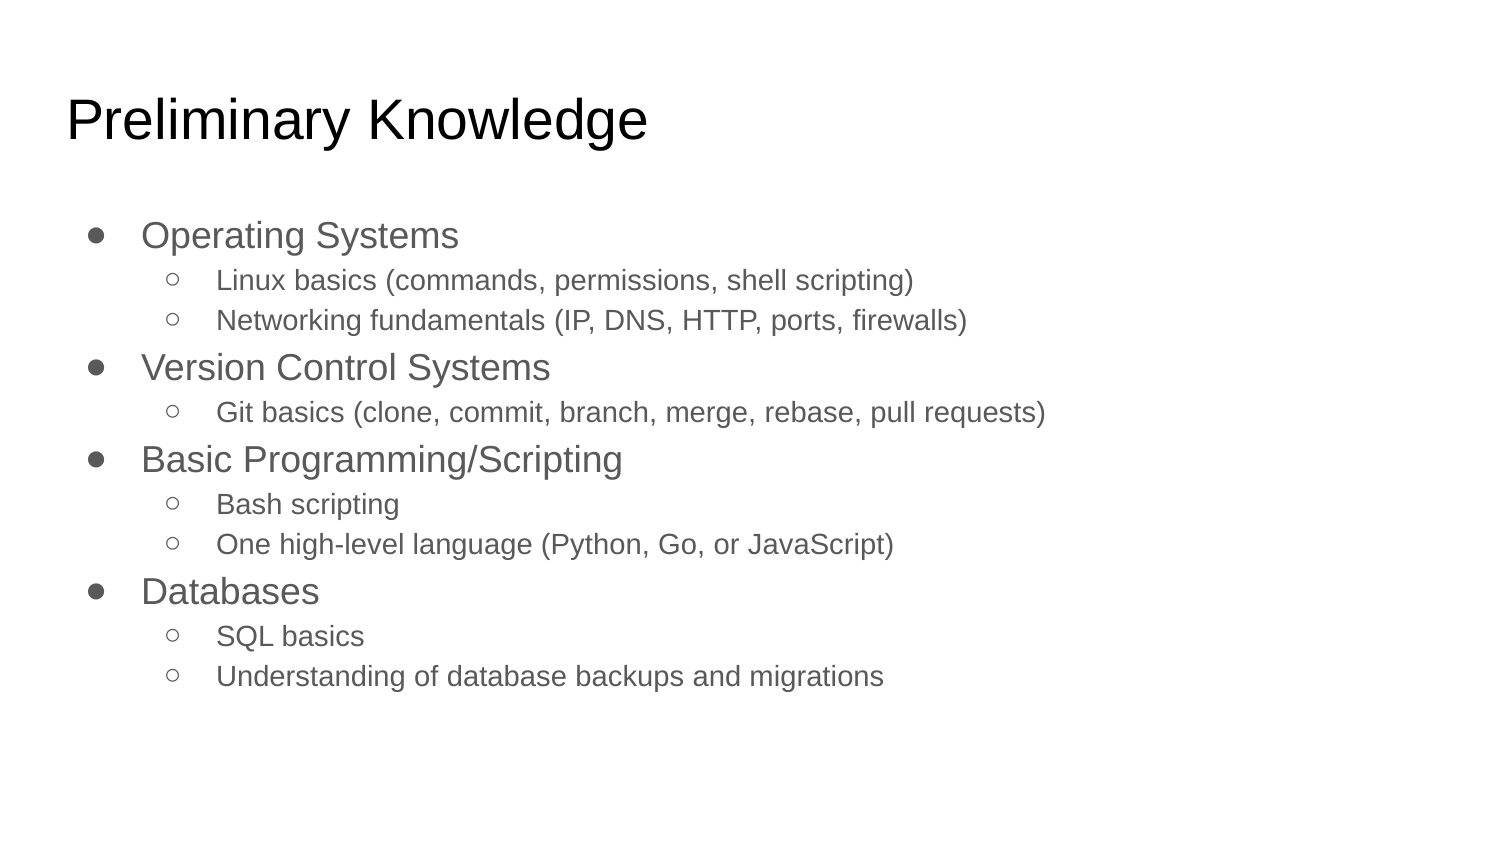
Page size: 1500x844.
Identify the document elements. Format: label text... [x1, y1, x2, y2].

list Operating Systems Linux basics (commands, permissions, shell scripting) Networking fundamentals (IP, DNS, HTTP, ports, firewalls) Version Control Systems Git basics (clone, commit, branch, merge, rebase, pull requests) Basic Programming/Scripting Bash scripting One high-level language (Python, Go, or JavaScript) Databases SQL basics Understanding of database backups and migrations [51, 189, 1449, 750]
title Preliminary Knowledge [51, 72, 1449, 167]
